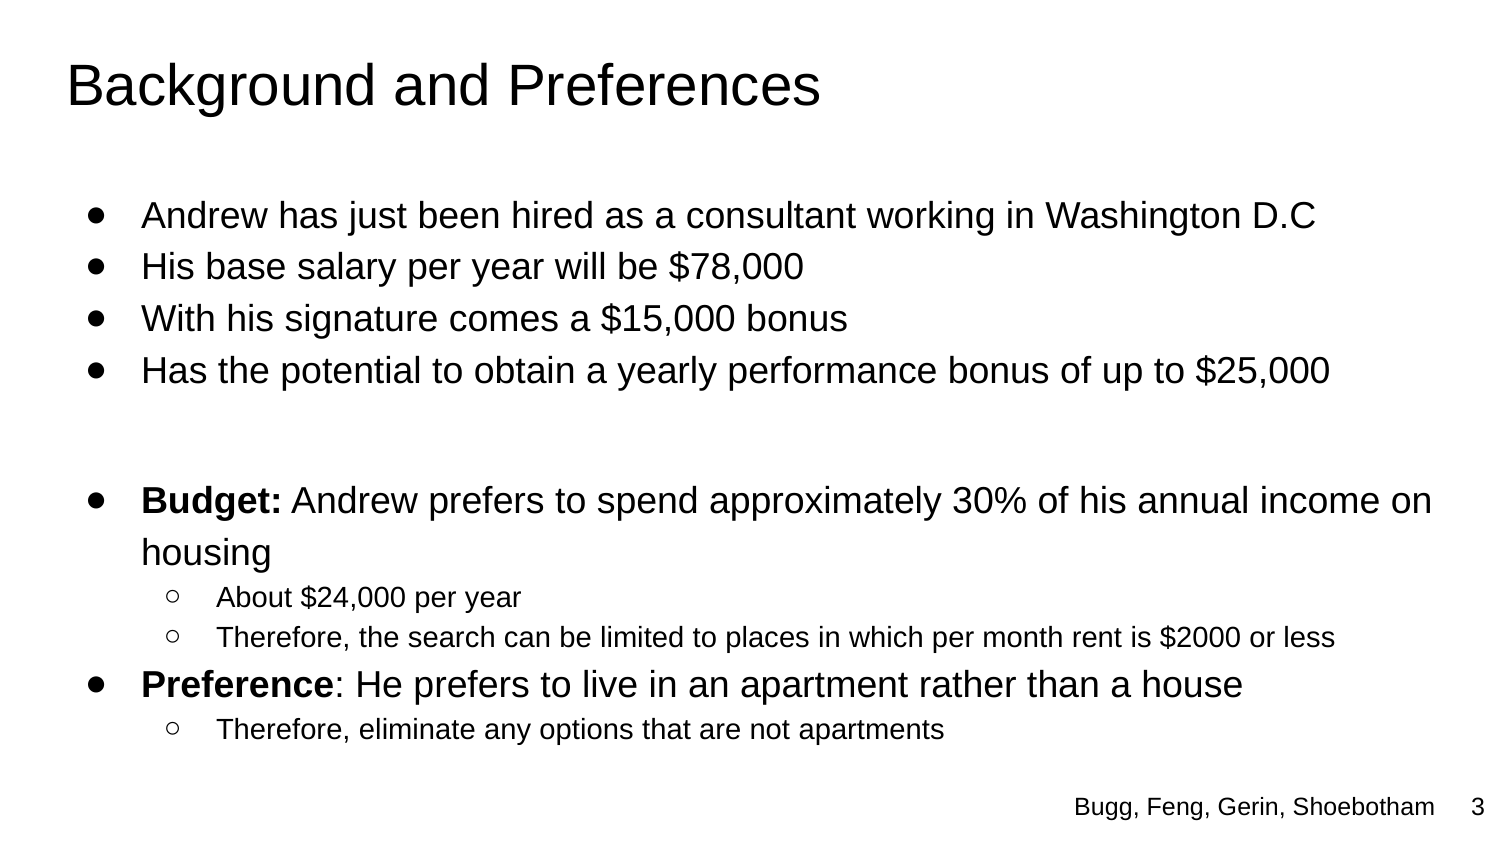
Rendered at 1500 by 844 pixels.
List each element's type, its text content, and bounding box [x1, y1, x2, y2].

list Budget: Andrew prefers to spend approximately 30% of his annual income on housing About $24,000 per year Therefore, the search can be limited to places in which per month rent is $2000 or less Preference: He prefers to live in an apartment rather than a house Therefore, eliminate any options that are not apartments [51, 454, 1449, 773]
title Background and Preferences [51, 31, 1449, 126]
text_box Bugg, Feng, Gerin, Shoebotham ‹#› [727, 772, 1500, 838]
list Andrew has just been hired as a consultant working in Washington D.C His base salary per year will be $78,000 With his signature comes a $15,000 bonus Has the potential to obtain a yearly performance bonus of up to $25,000 [51, 168, 1449, 422]
